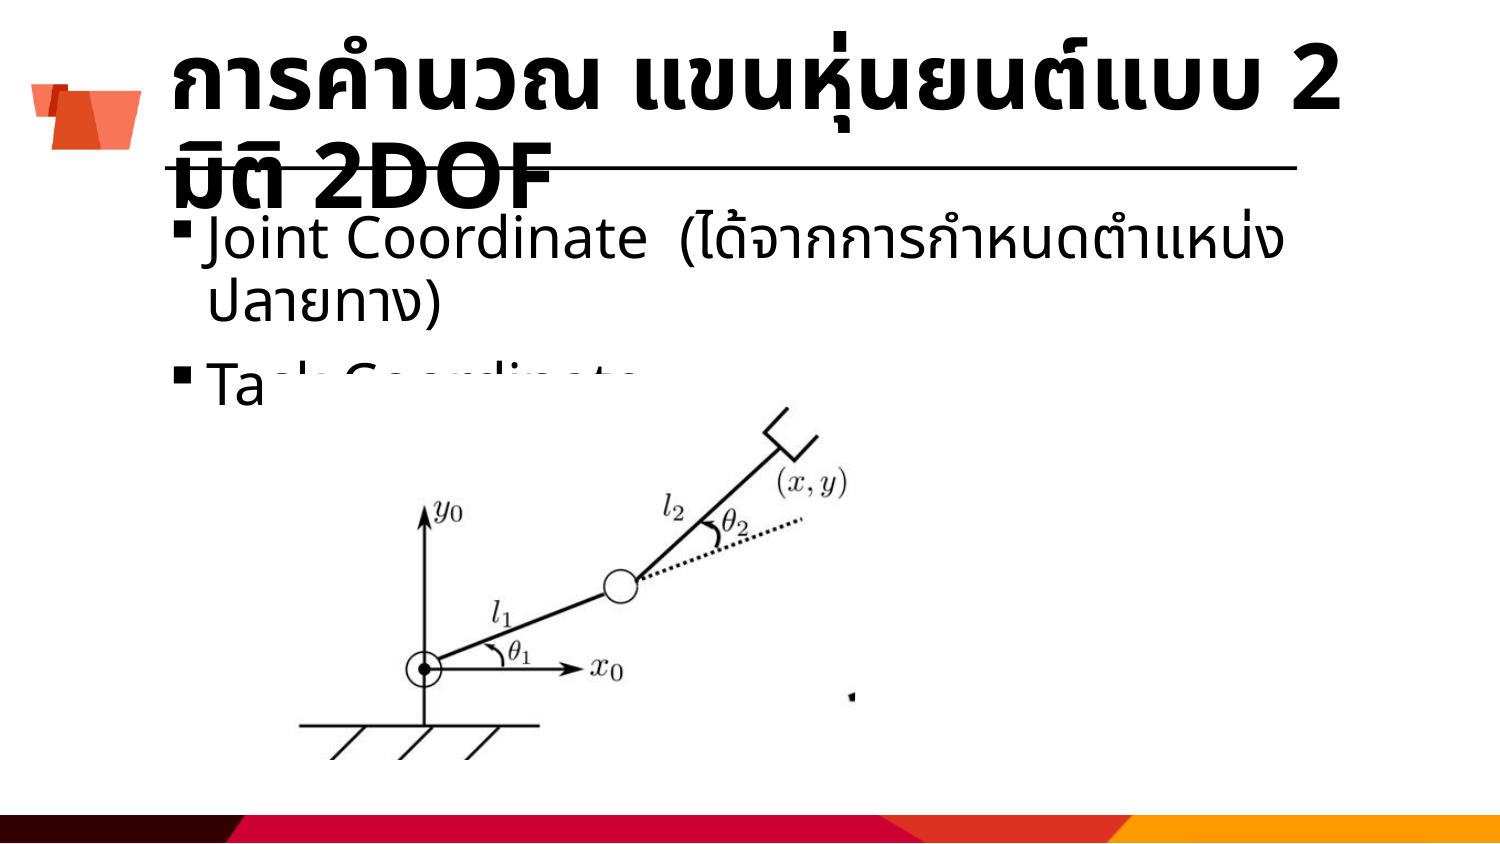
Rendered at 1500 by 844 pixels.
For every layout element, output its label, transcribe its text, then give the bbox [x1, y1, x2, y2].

picture [0, 815, 1500, 844]
title การคำนวณ แขนหุ่นยนต์แบบ 2 มิติ 2DOF [154, 61, 1365, 197]
picture [265, 374, 856, 760]
picture [21, 73, 150, 160]
